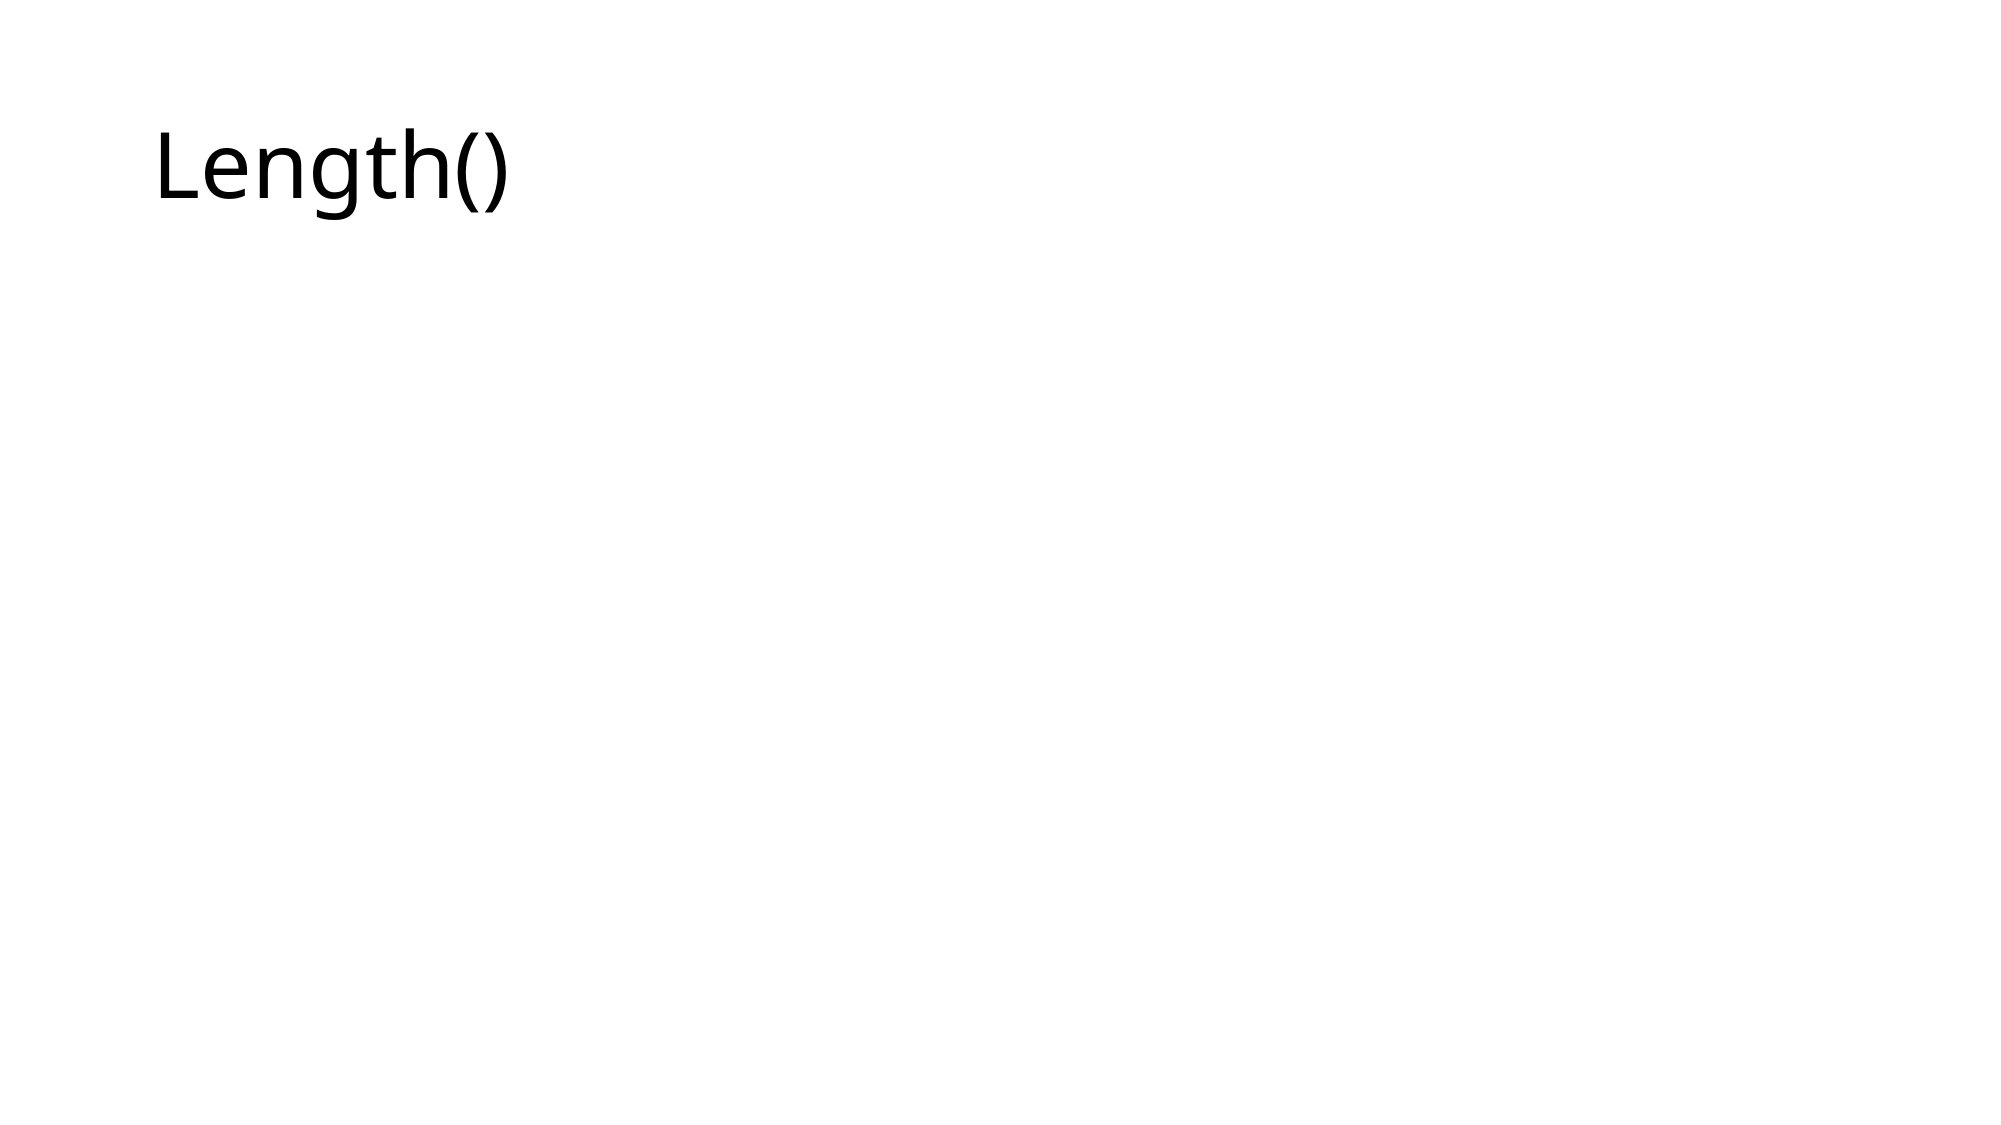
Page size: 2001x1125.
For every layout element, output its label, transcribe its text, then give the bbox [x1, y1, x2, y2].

title Length() [137, 59, 1863, 278]
